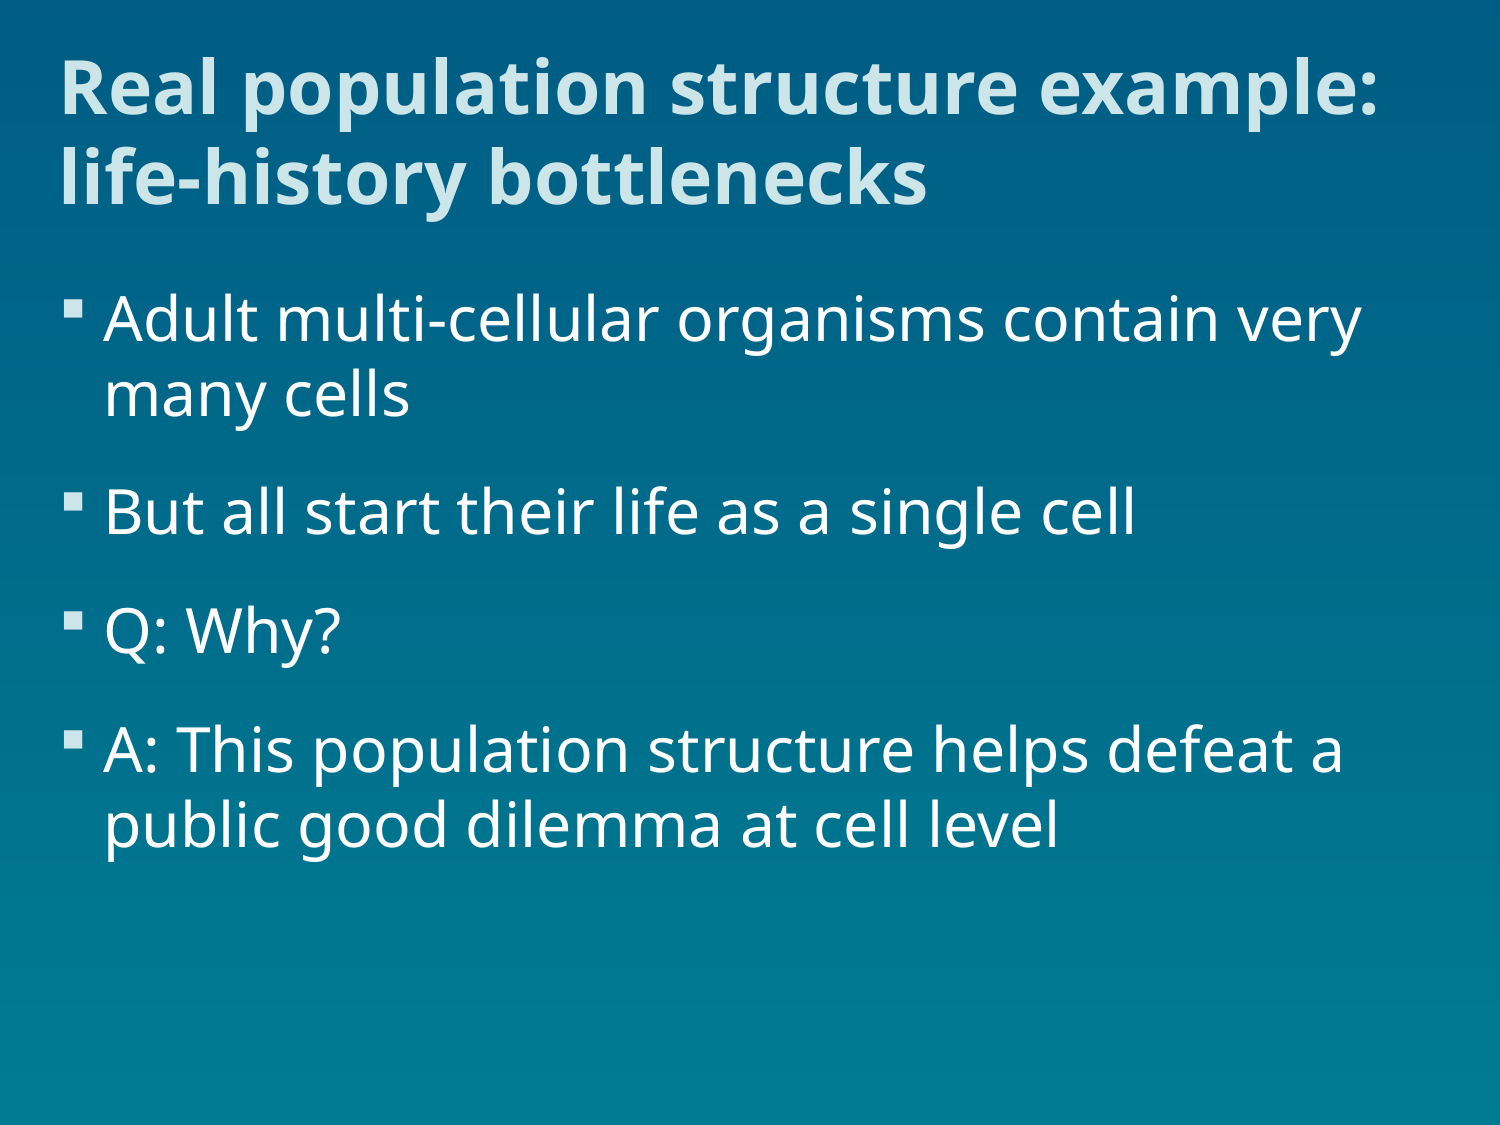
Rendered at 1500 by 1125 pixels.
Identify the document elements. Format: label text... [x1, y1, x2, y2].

list Adult multi-cellular organisms contain very many cells But all start their life as a single cell Q: Why? A: This population structure helps defeat a public good dilemma at cell level [58, 278, 1442, 1018]
title Real population structure example: life-history bottlenecks [58, 0, 1442, 220]
